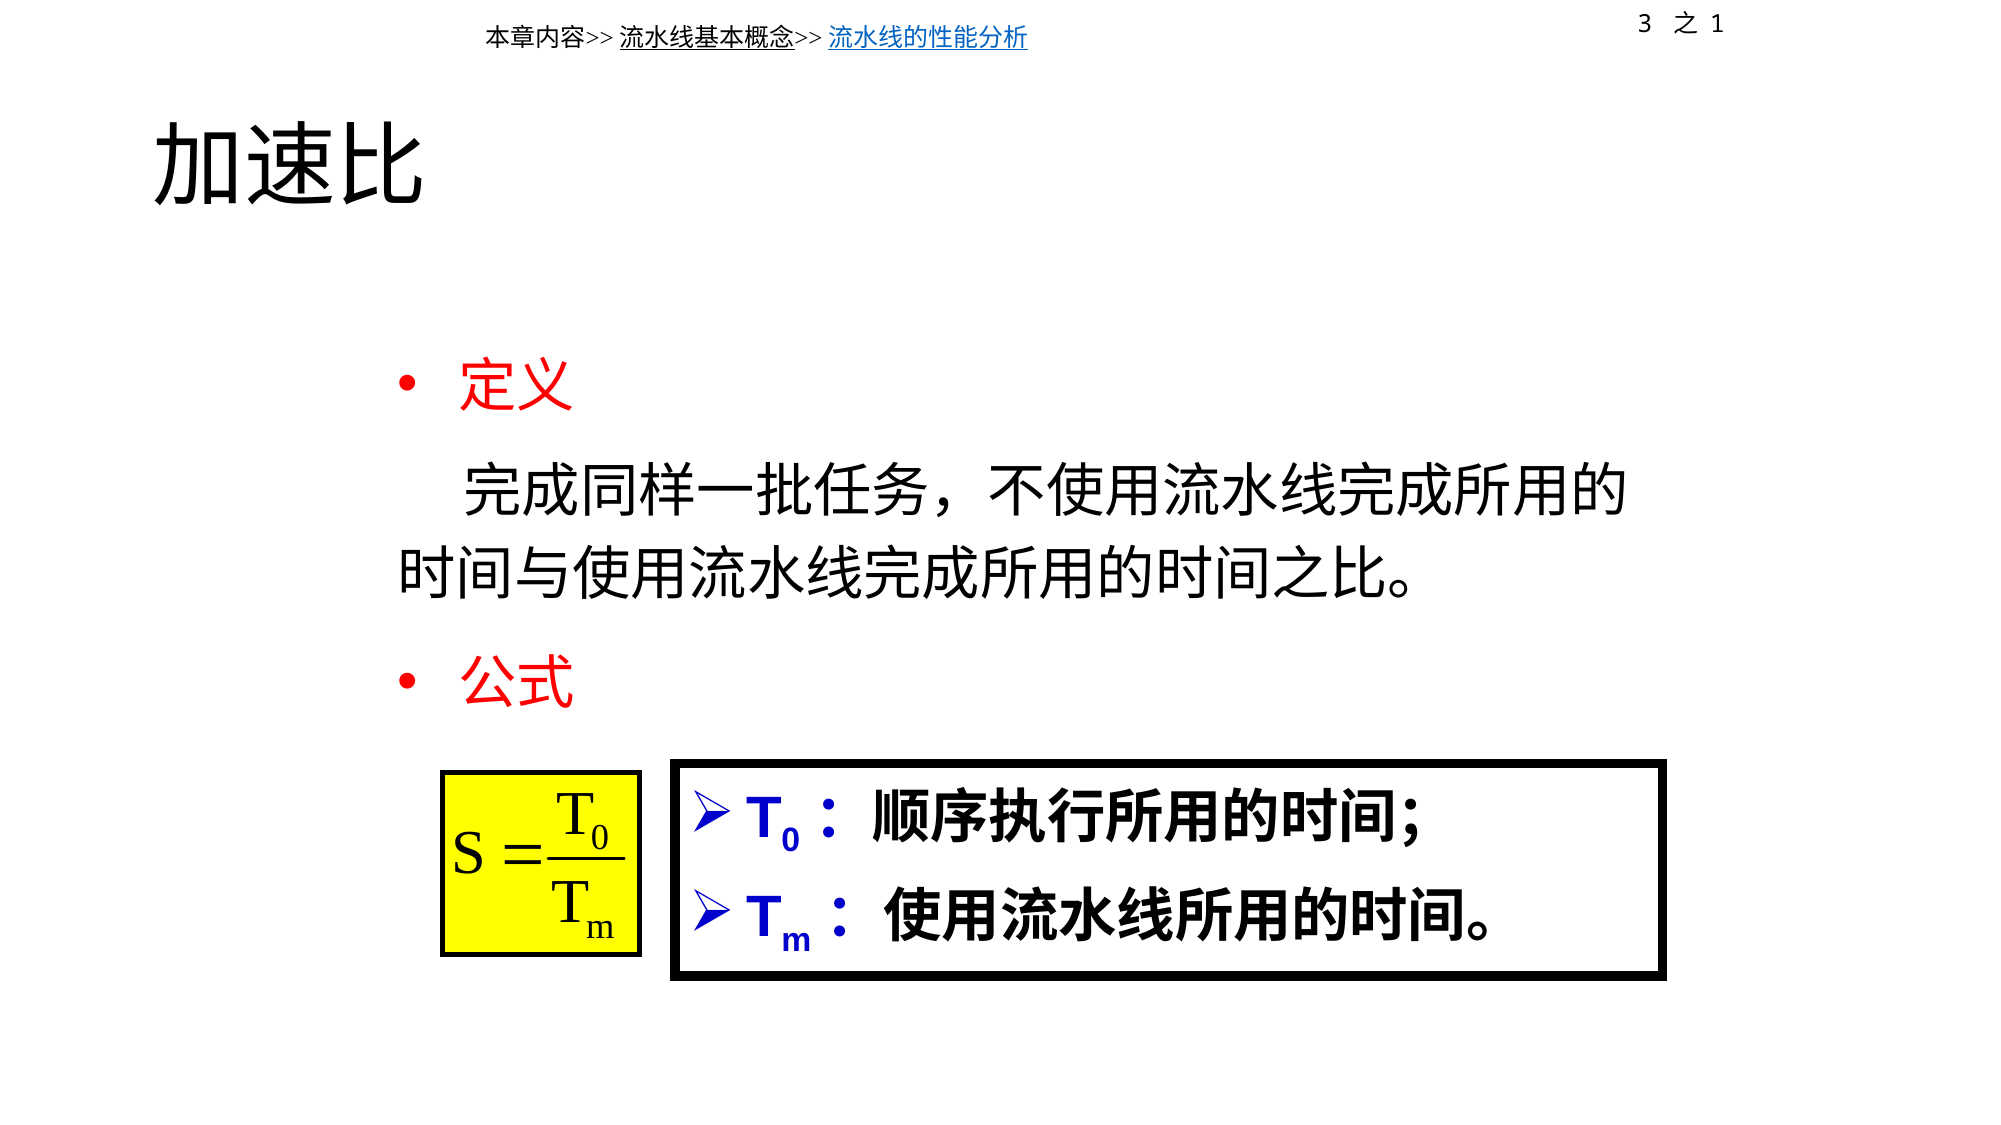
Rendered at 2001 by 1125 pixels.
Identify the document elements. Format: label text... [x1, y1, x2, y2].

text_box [444, 774, 638, 953]
text_box 本章内容>>流水线基本概念>>流水线的性能分析 [470, 14, 1713, 66]
text_box T0：顺序执行所用的时间； Tm：使用流水线所用的时间。 [674, 763, 1663, 976]
text_box 3 之 1 [1612, 0, 1750, 46]
title 加速比 [137, 59, 1863, 278]
list 定义 完成同样一批任务，不使用流水线完成所用的时间与使用流水线完成所用的时间之比。 公式 [382, 326, 1688, 1050]
